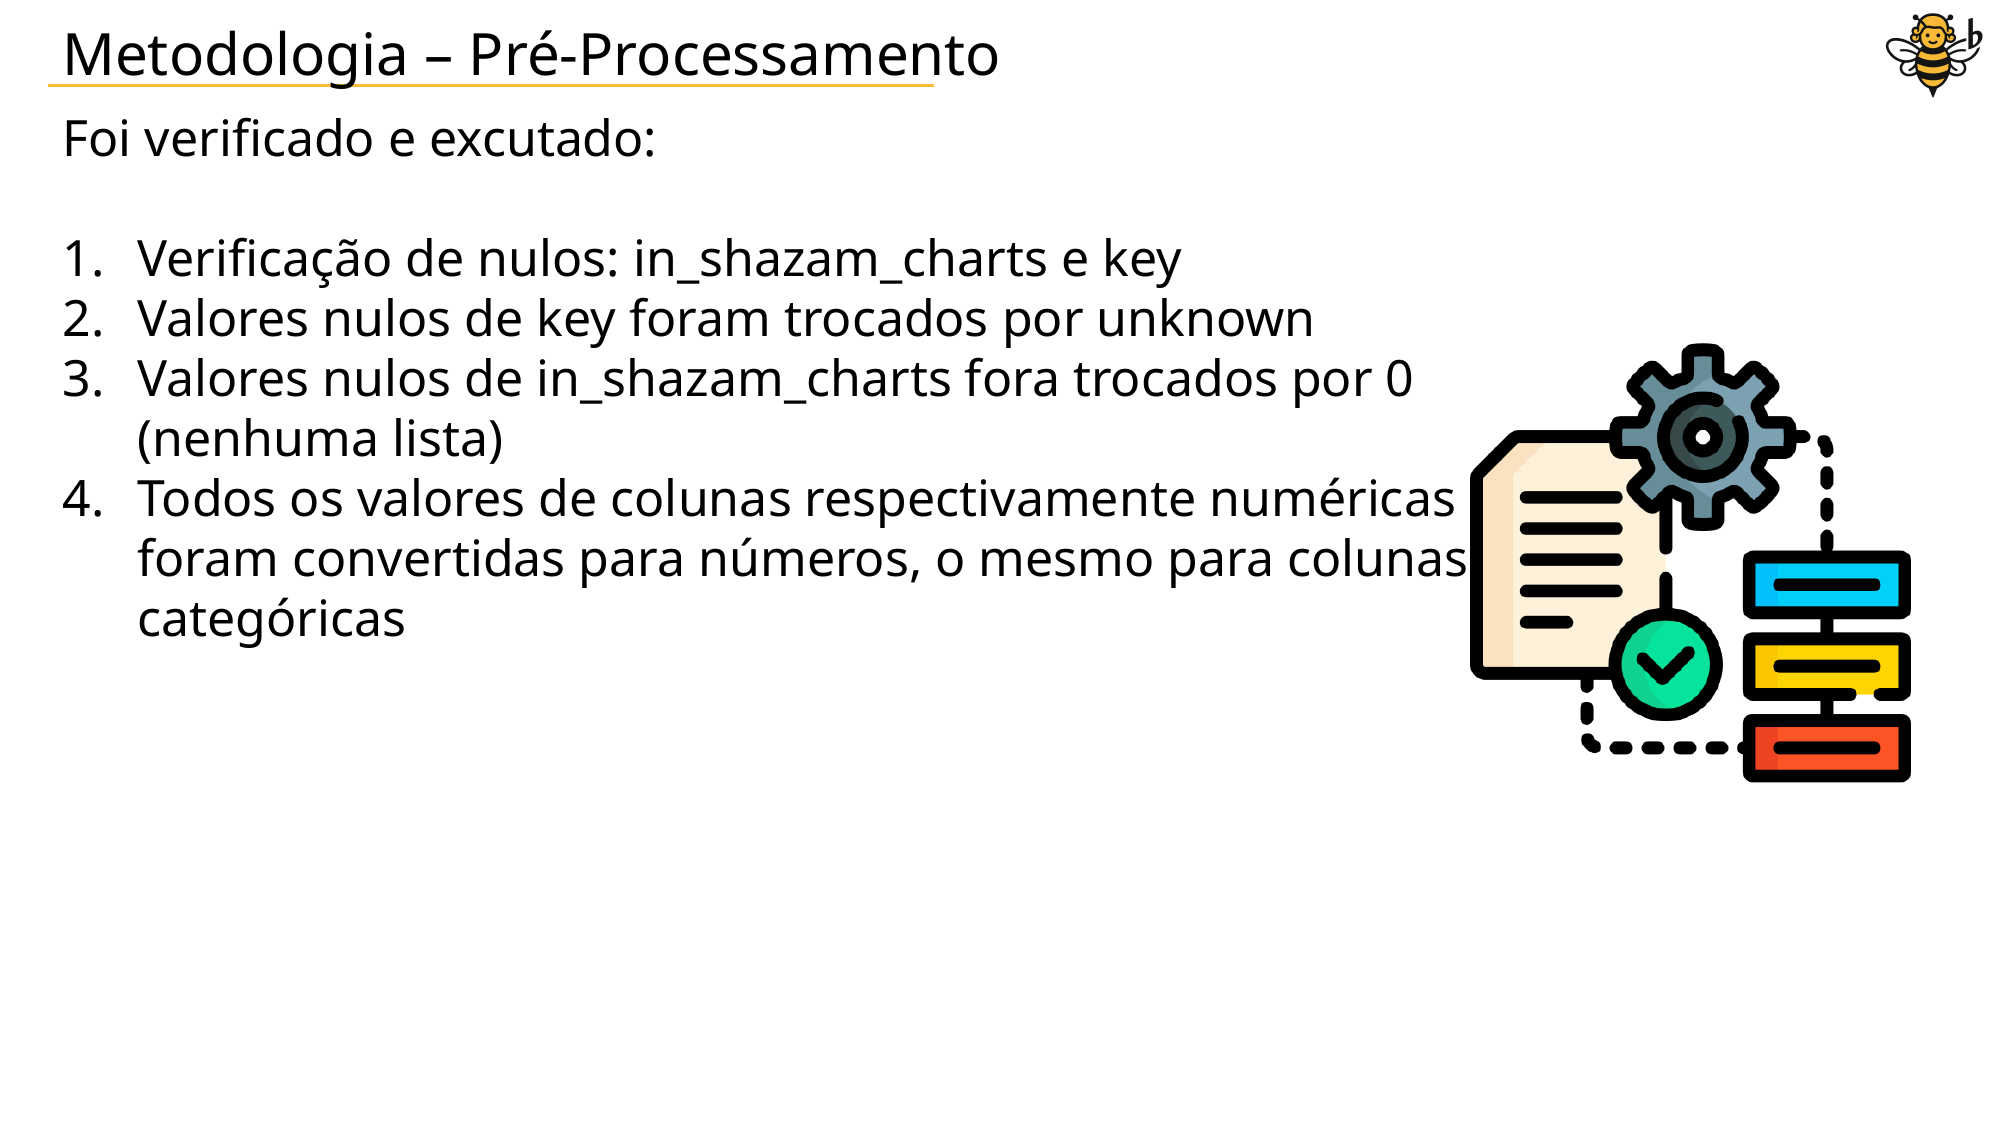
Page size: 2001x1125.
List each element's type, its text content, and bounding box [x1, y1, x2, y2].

picture [1469, 341, 1912, 784]
picture [1884, 11, 1986, 100]
text_box Metodologia – Pré-Processamento [47, 10, 1130, 95]
text_box Foi verificado e excutado: Verificação de nulos: in_shazam_charts e key Valores nulos de key foram trocados por unknown Valores nulos de in_shazam_charts fora trocados por 0 (nenhuma lista) Todos os valores de colunas respectivamente numéricas foram convertidas para números, o mesmo para colunas categóricas [47, 98, 1497, 654]
